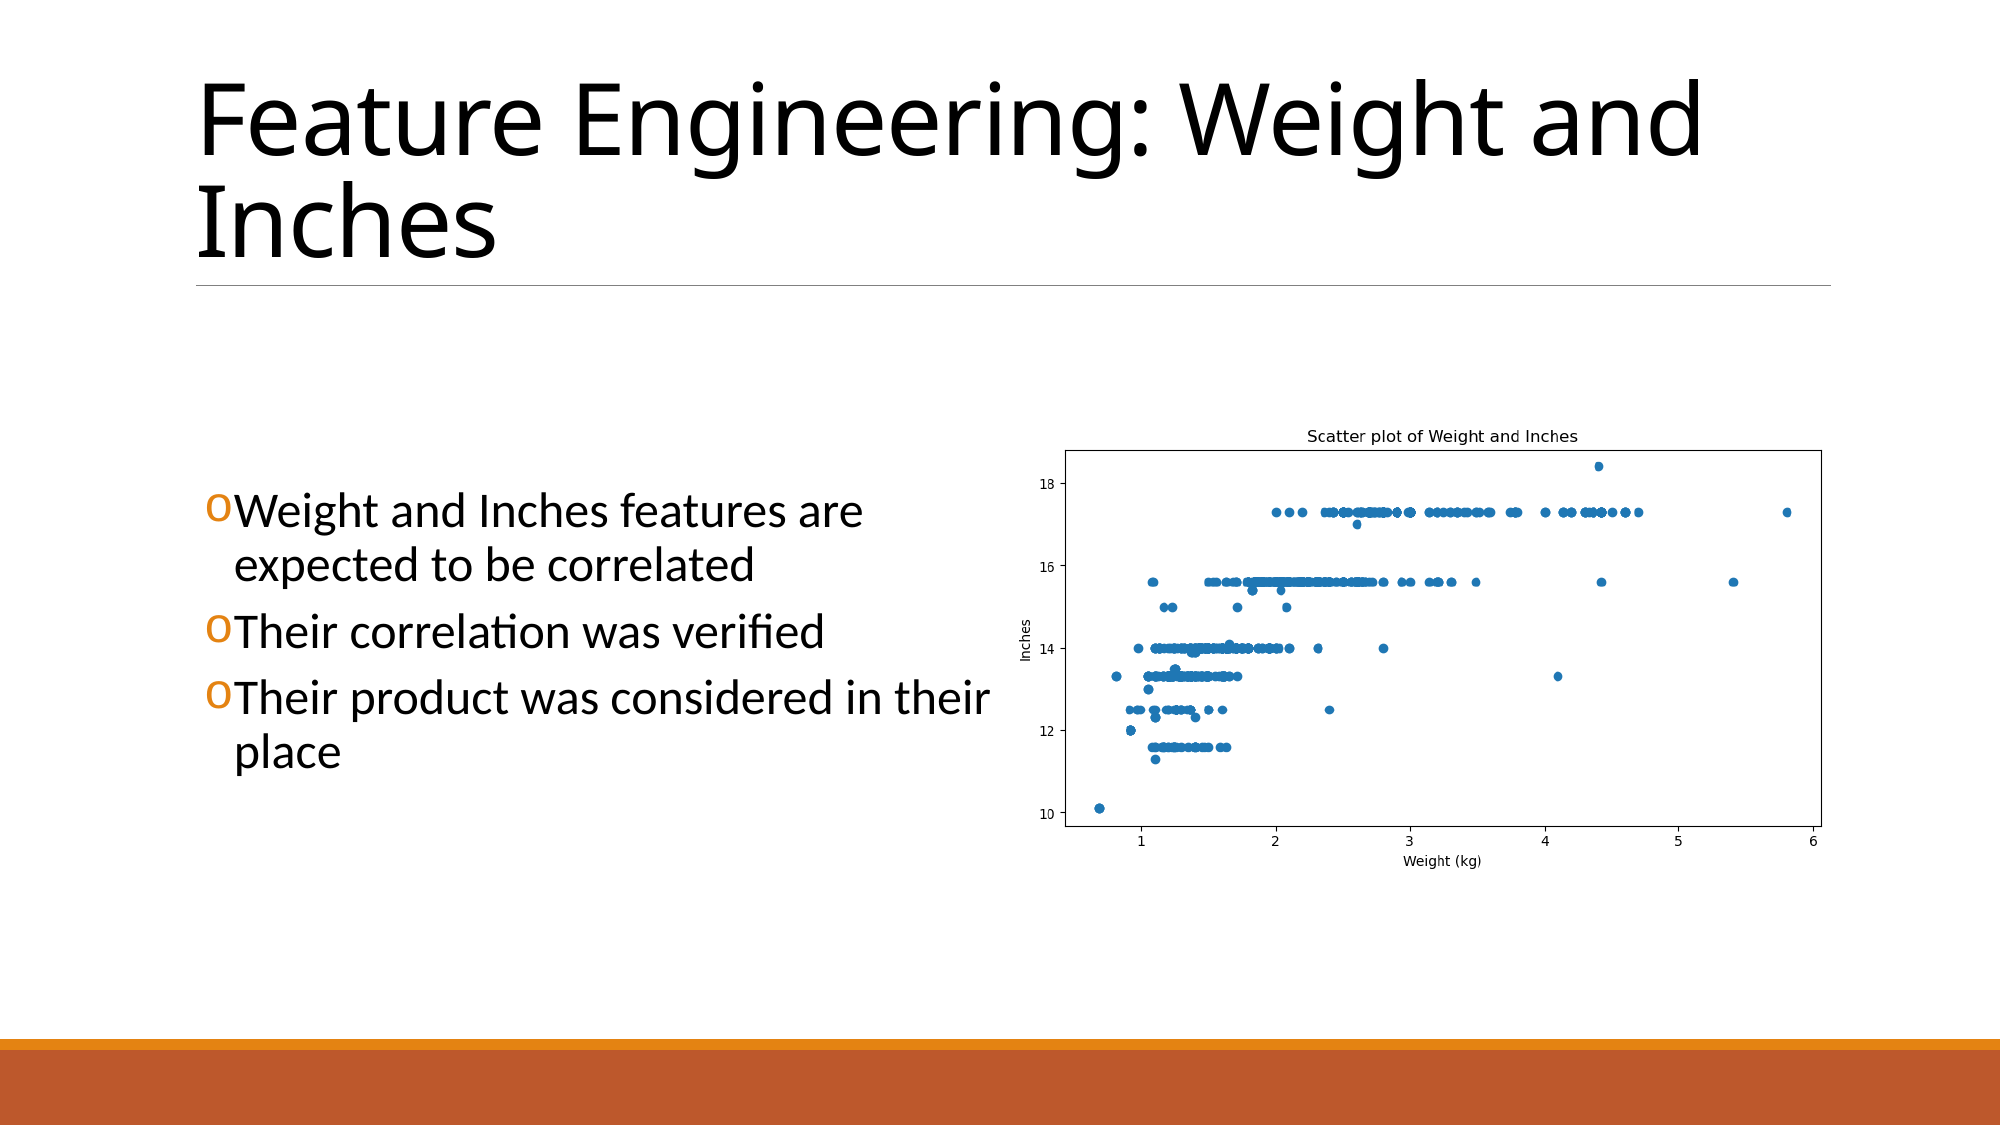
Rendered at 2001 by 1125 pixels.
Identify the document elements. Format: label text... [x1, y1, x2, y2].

title Feature Engineering: Weight and Inches [180, 47, 1830, 285]
picture [1008, 420, 1831, 878]
list Weight and Inches features are expected to be correlated Their correlation was verified Their product was considered in their place [110, 476, 1000, 946]
